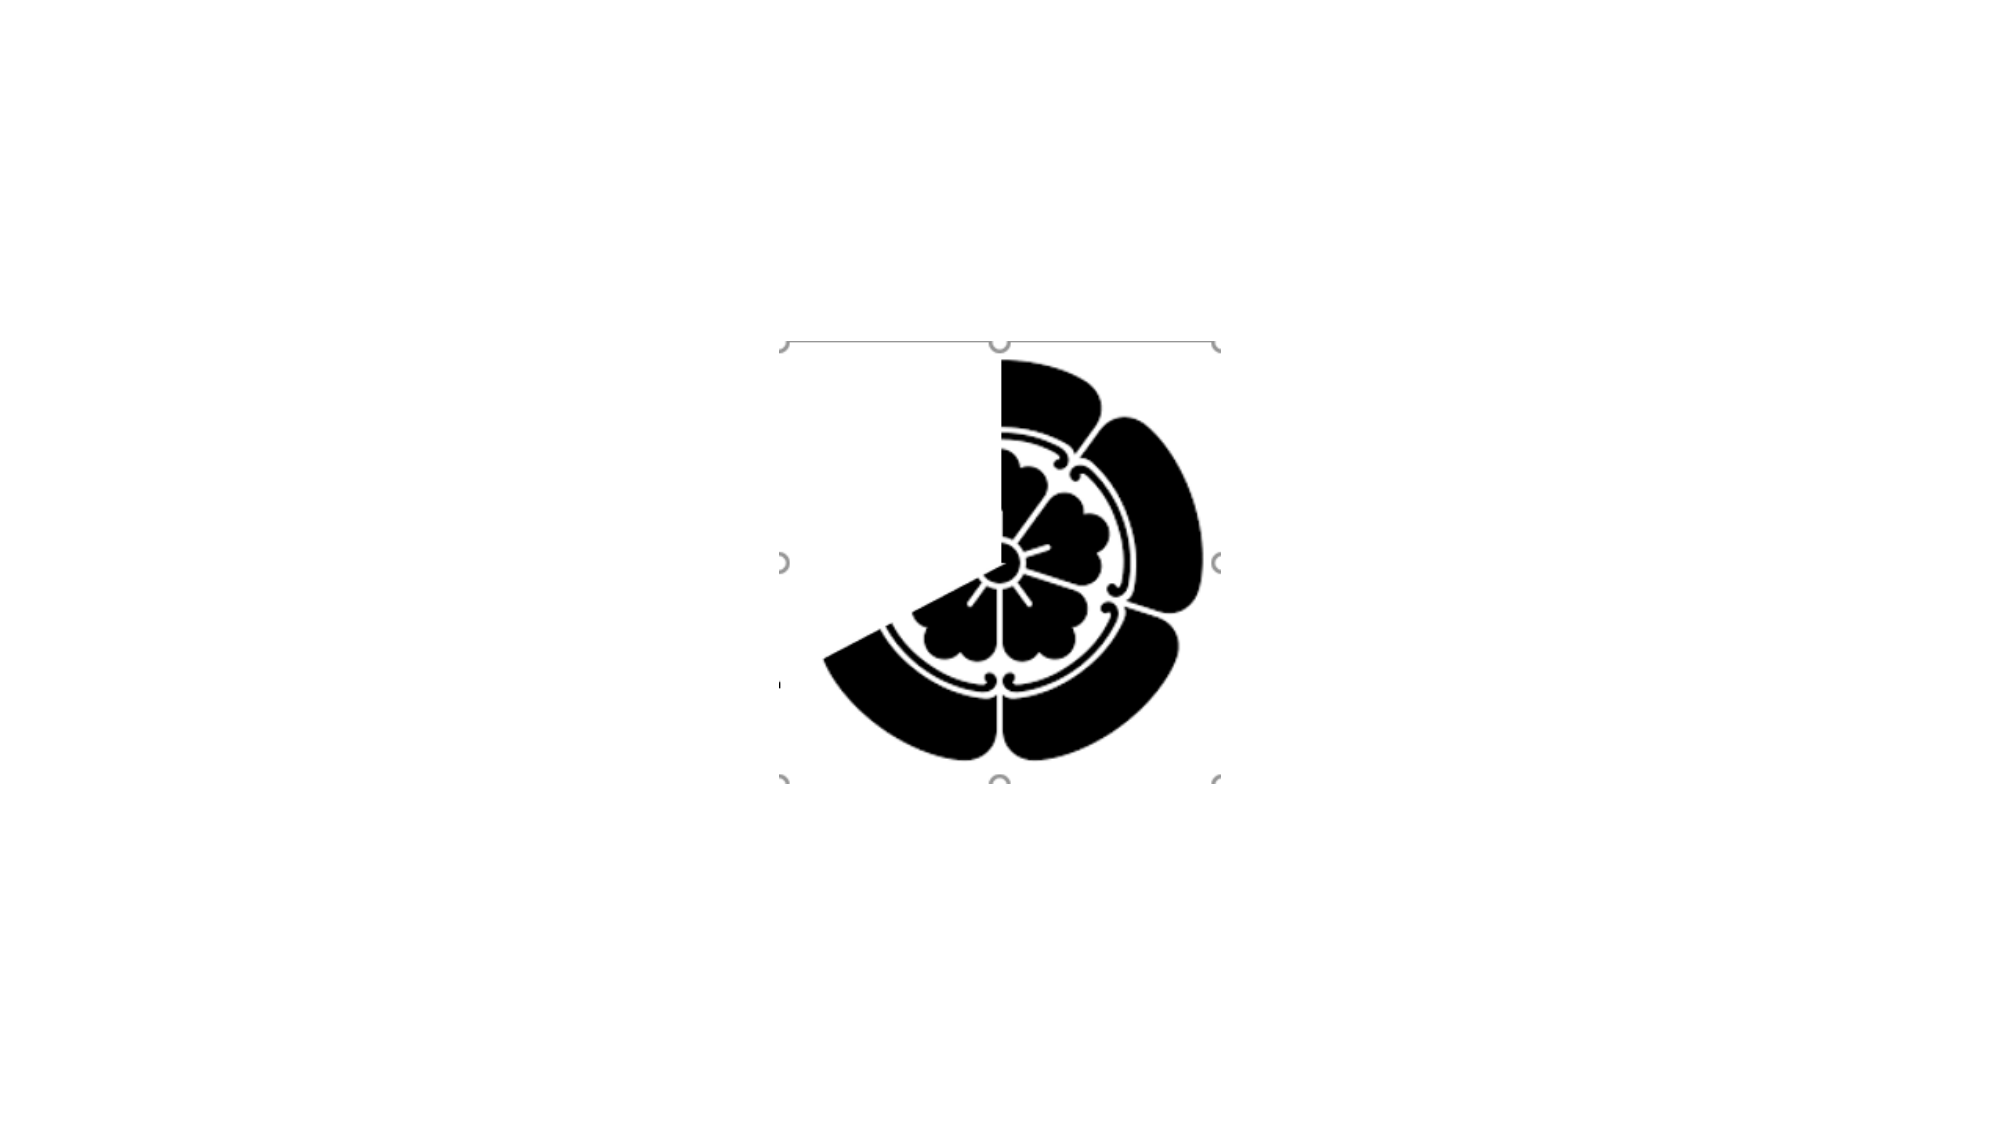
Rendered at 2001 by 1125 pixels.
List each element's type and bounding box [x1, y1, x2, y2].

picture [779, 341, 1221, 784]
